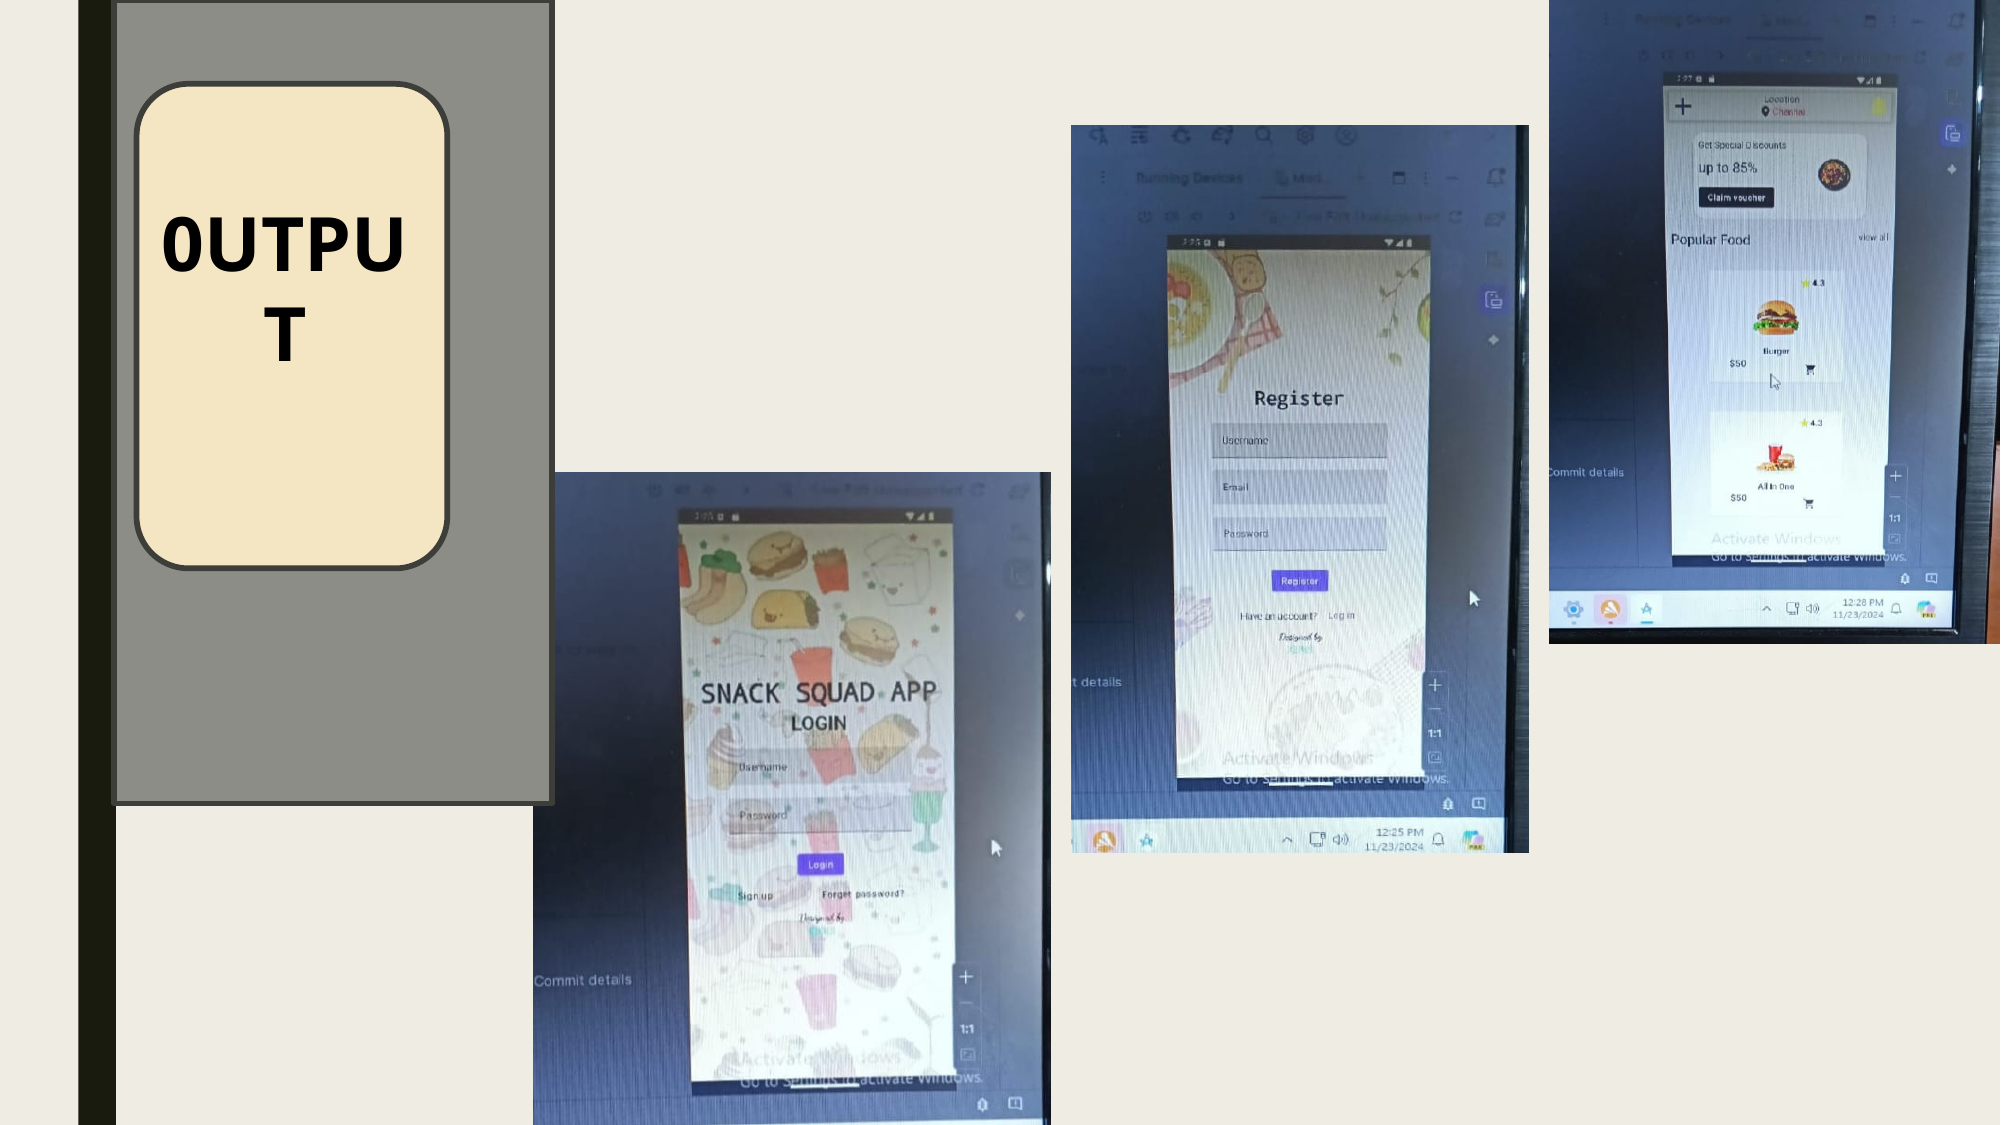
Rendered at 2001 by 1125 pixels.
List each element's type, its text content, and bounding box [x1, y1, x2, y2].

picture [1549, 0, 2000, 644]
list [533, 472, 1051, 1125]
picture [1071, 125, 1529, 854]
text_box 0UTPUT [140, 189, 430, 385]
text_box [133, 80, 451, 572]
text_box [111, 0, 555, 806]
